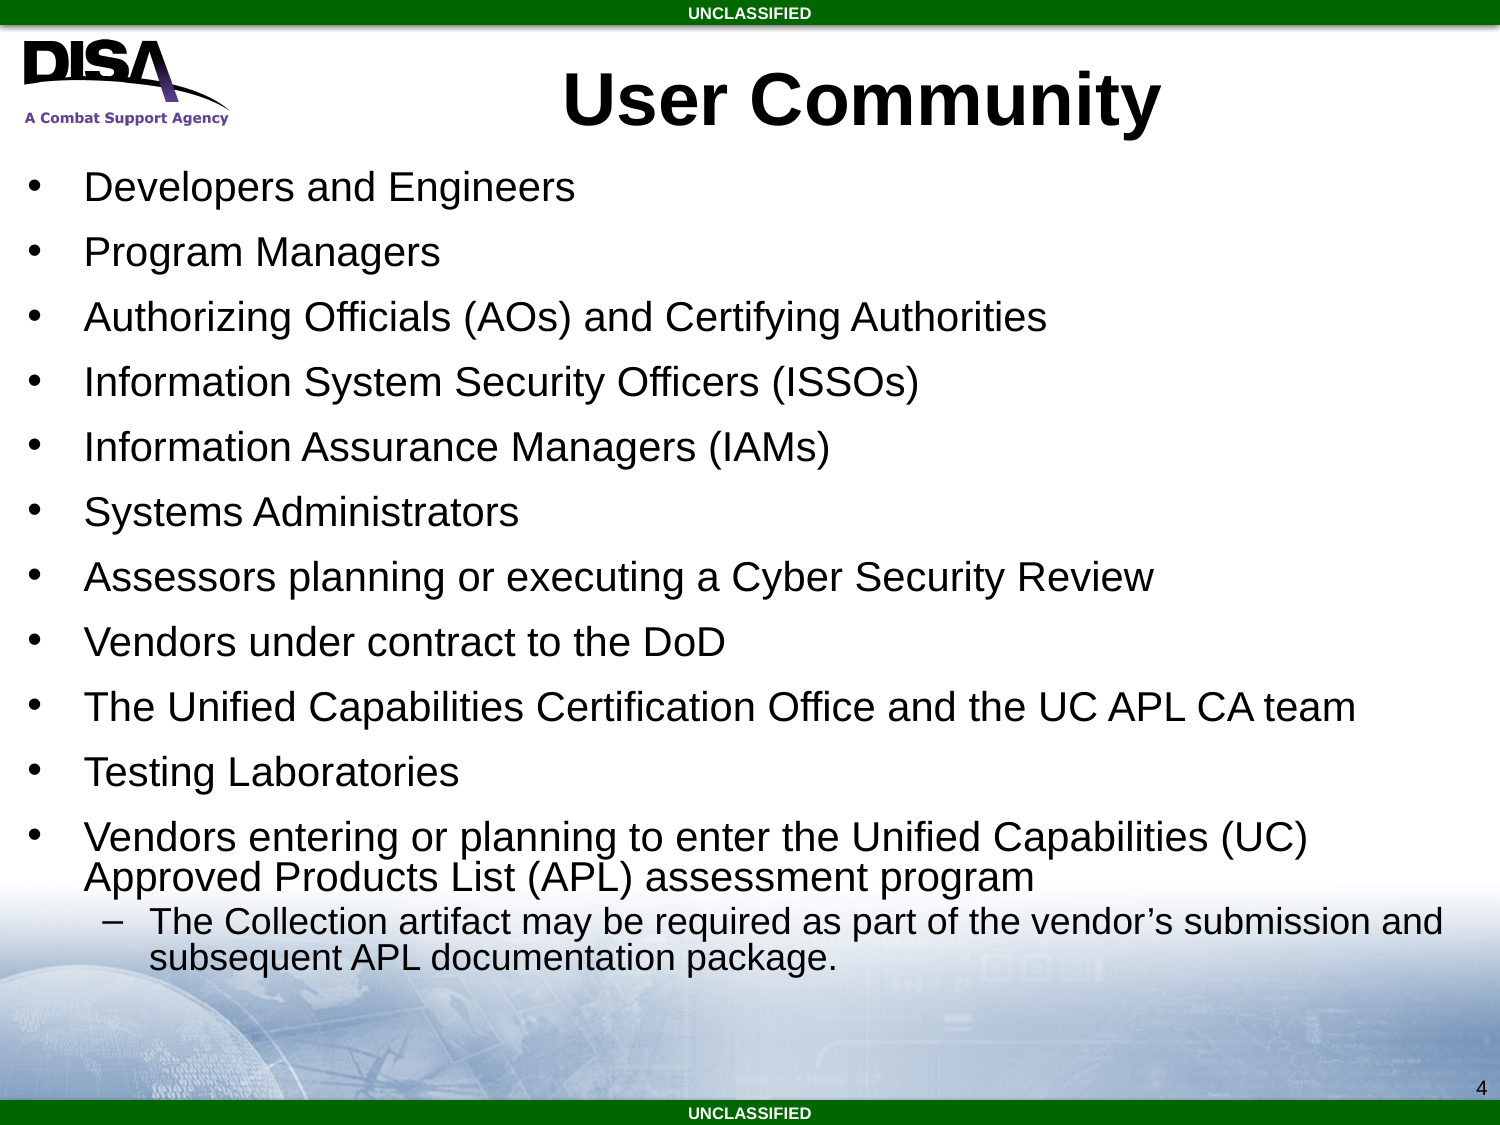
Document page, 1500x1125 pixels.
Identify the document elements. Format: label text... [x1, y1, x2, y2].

title User Community [225, 53, 1500, 141]
picture [24, 39, 230, 126]
list Developers and Engineers Program Managers Authorizing Officials (AOs) and Certifying Authorities Information System Security Officers (ISSOs) Information Assurance Managers (IAMs) Systems Administrators Assessors planning or executing a Cyber Security Review Vendors under contract to the DoD The Unified Capabilities Certification Office and the UC APL CA team Testing Laboratories Vendors entering or planning to enter the Unified Capabilities (UC) Approved Products List (APL) assessment program The Collection artifact may be required as part of the vendor’s submission and subsequent APL documentation package. [12, 162, 1488, 1075]
slide_number 4 [1137, 1074, 1488, 1100]
